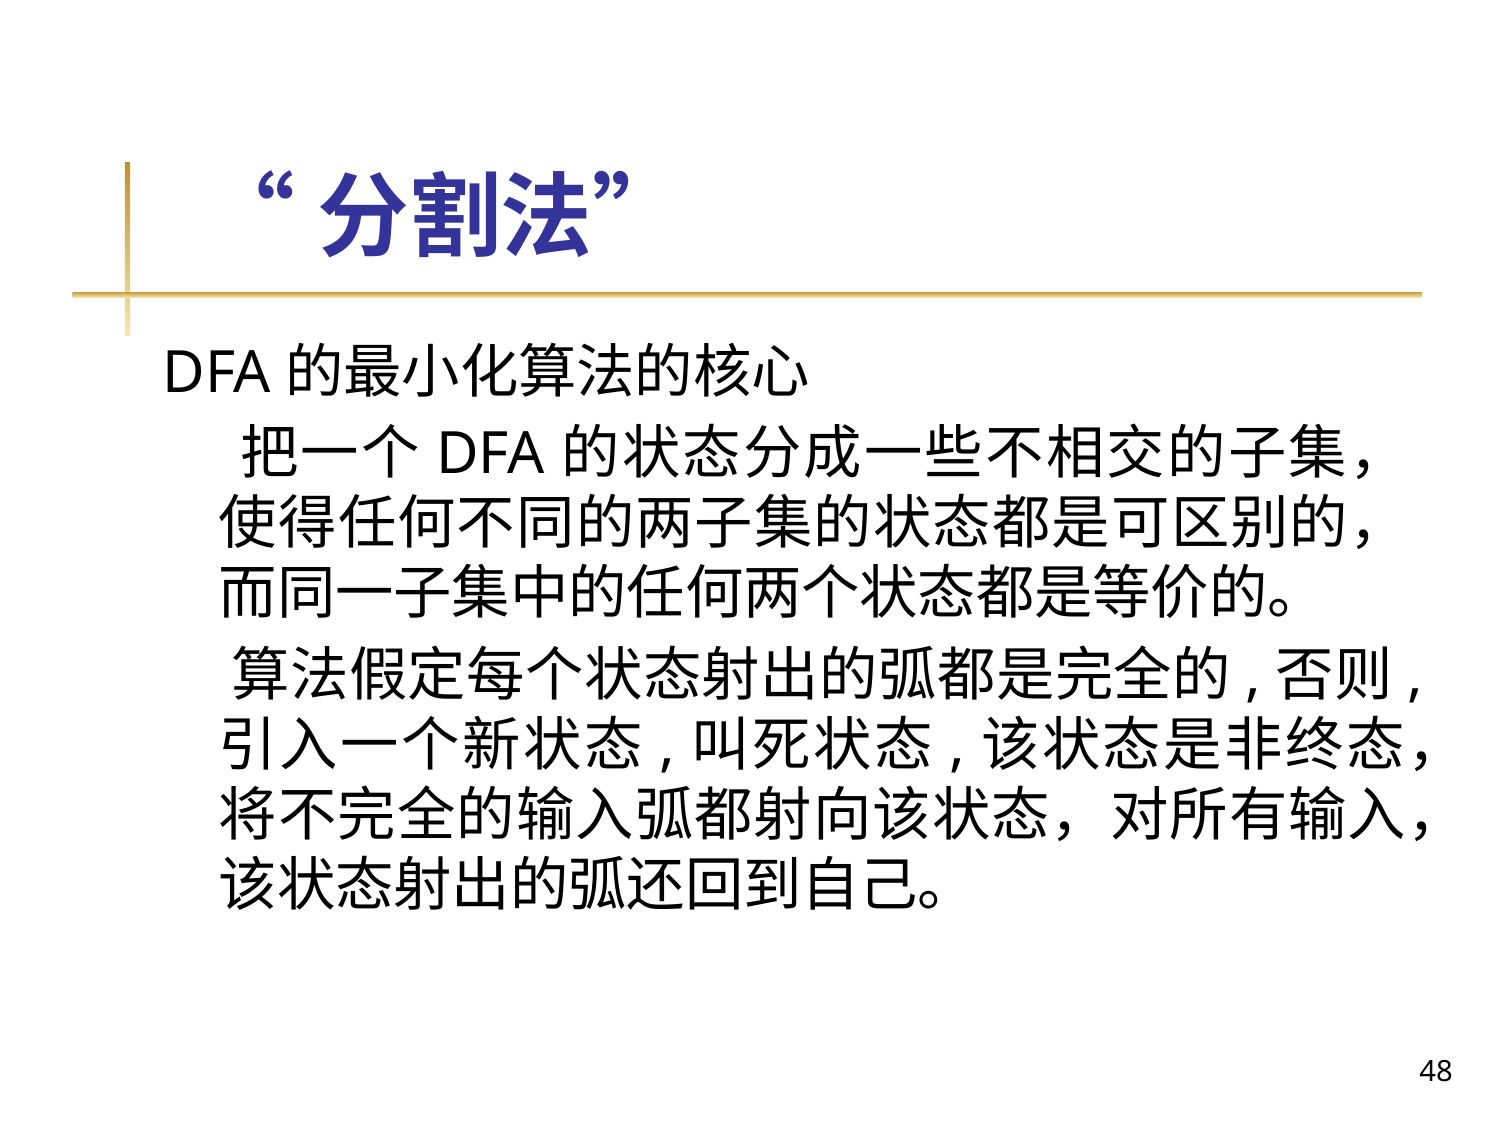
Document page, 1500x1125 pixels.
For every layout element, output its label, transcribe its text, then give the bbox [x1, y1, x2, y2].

list DFA的最小化算法的核心 把一个DFA的状态分成一些不相交的子集，使得任何不同的两子集的状态都是可区别的，而同一子集中的任何两个状态都是等价的。 算法假定每个状态射出的弧都是完全的,否则,引入一个新状态,叫死状态,该状态是非终态，将不完全的输入弧都射向该状态，对所有输入，该状态射出的弧还回到自己。 [147, 326, 1423, 1002]
title “分割法” [188, 34, 1468, 276]
slide_number 48 [1154, 1023, 1468, 1100]
